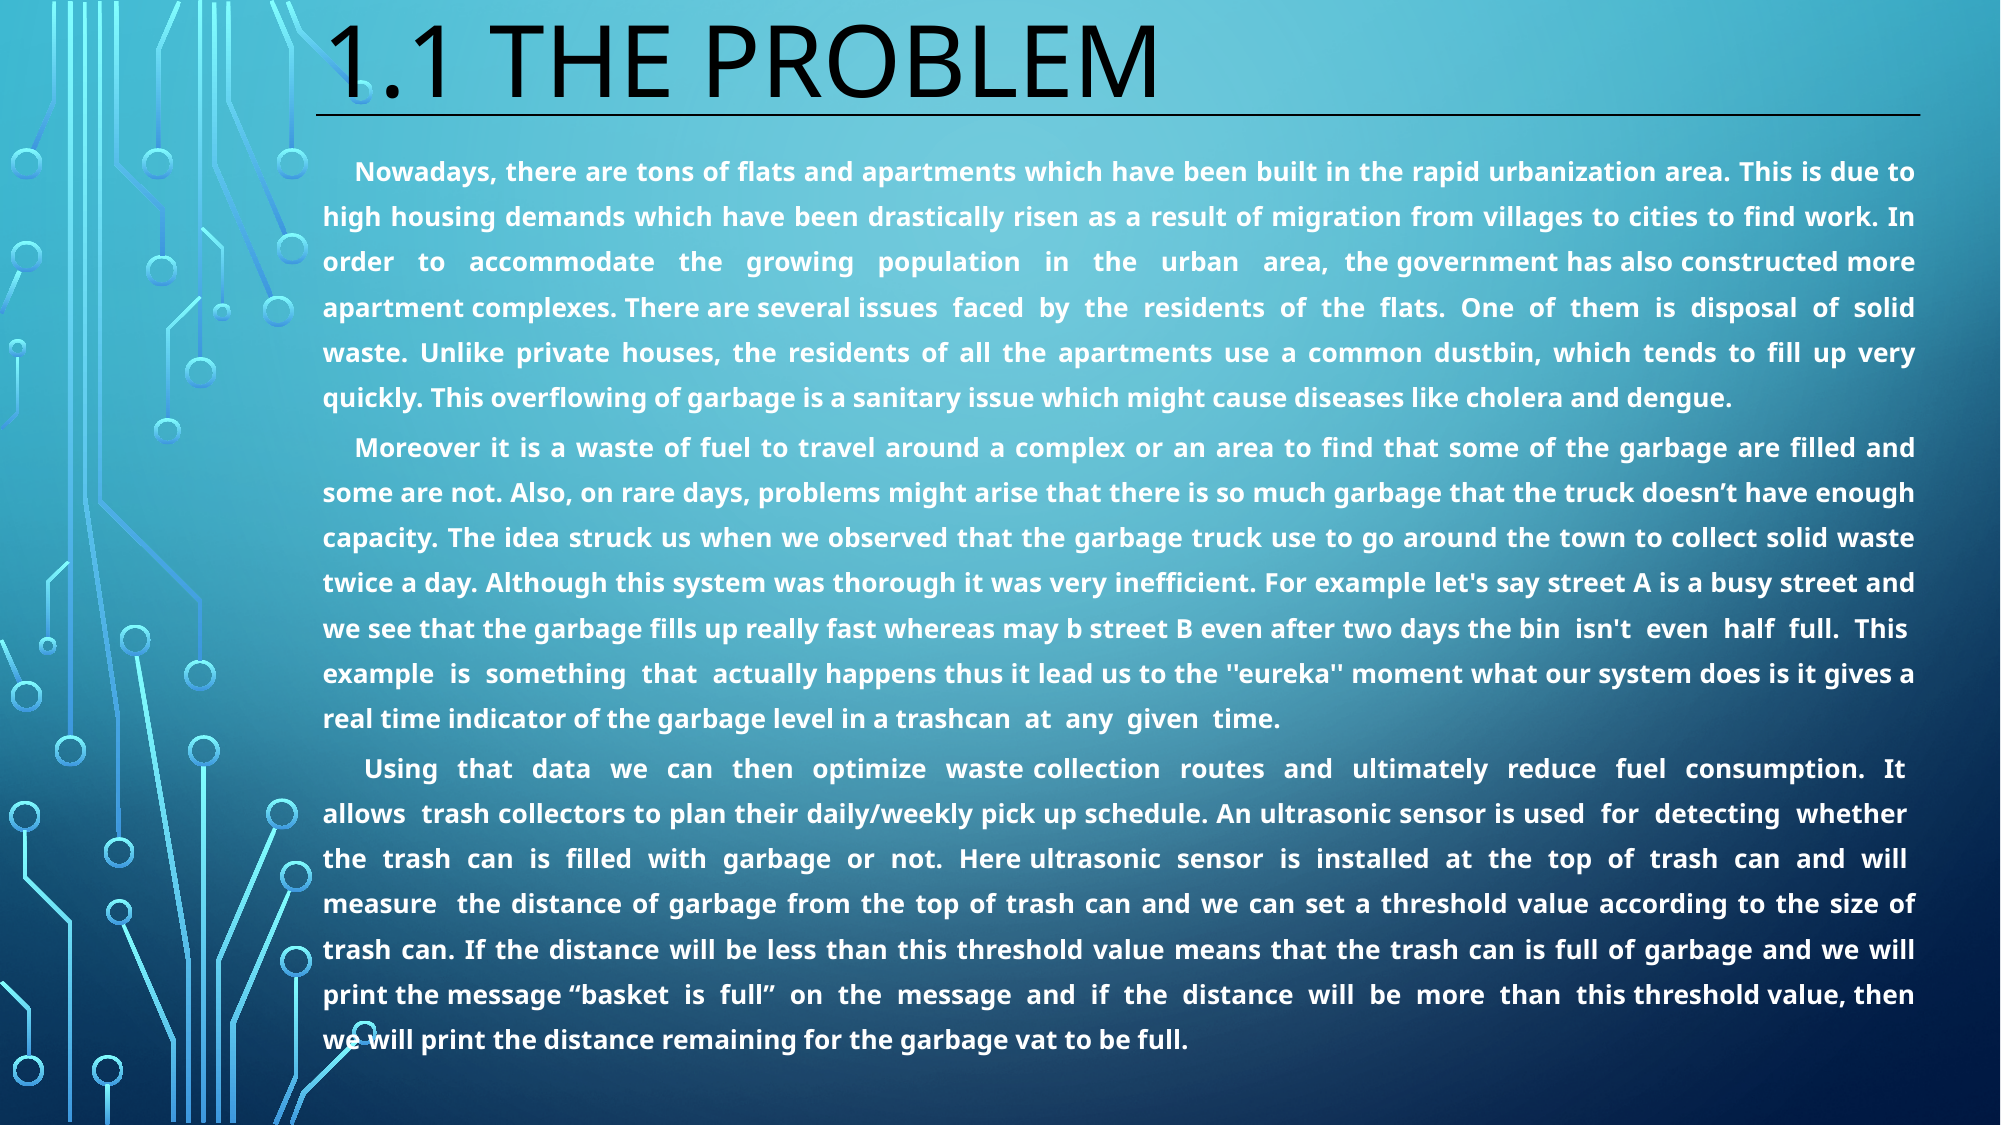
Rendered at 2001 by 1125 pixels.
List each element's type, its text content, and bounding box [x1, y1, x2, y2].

picture [316, 113, 1922, 117]
subtitle Nowadays, there are tons of flats and apartments which have been built in the rapid urbanization area. This is due to high housing demands which have been drastically risen as a result of migration from villages to cities to find work. In order to accommodate the growing population in the urban area, the government has also constructed more apartment complexes. There are several issues faced by the residents of the flats. One of them is disposal of solid waste. Unlike private houses, the residents of all the apartments use a common dustbin, which tends to fill up very quickly. This overflowing of garbage is a sanitary issue which might cause diseases like cholera and dengue. Moreover it is a waste of fuel to travel around a complex or an area to find that some of the garbage are filled and some are not. Also, on rare days, problems might arise that there is so much garbage that the truck doesn’t have enough capacity. The idea struck us when we observed that the garbage truck use to go around the town to collect solid waste twice a day. Although this system was thorough it was very inefficient. For example let's say street A is a busy street and we see that the garbage fills up really fast whereas may b street B even after two days the bin isn't even half full. This example is something that actually happens thus it lead us to the ''eureka'' moment what our system does is it gives a real time indicator of the garbage level in a trashcan at any given time. Using that data we can then optimize waste collection routes and ultimately reduce fuel consumption. It allows trash collectors to plan their daily/weekly pick up schedule. An ultrasonic sensor is used for detecting whether the trash can is filled with garbage or not. Here ultrasonic sensor is installed at the top of trash can and will measure the distance of garbage from the top of trash can and we can set a threshold value according to the size of trash can. If the distance will be less than this threshold value means that the trash can is full of garbage and we will print the message “basket is full” on the message and if the distance will be more than this threshold value, then we will print the distance remaining for the garbage vat to be full. [307, 133, 1931, 1109]
title 1.1 The problem [307, 3, 1750, 133]
